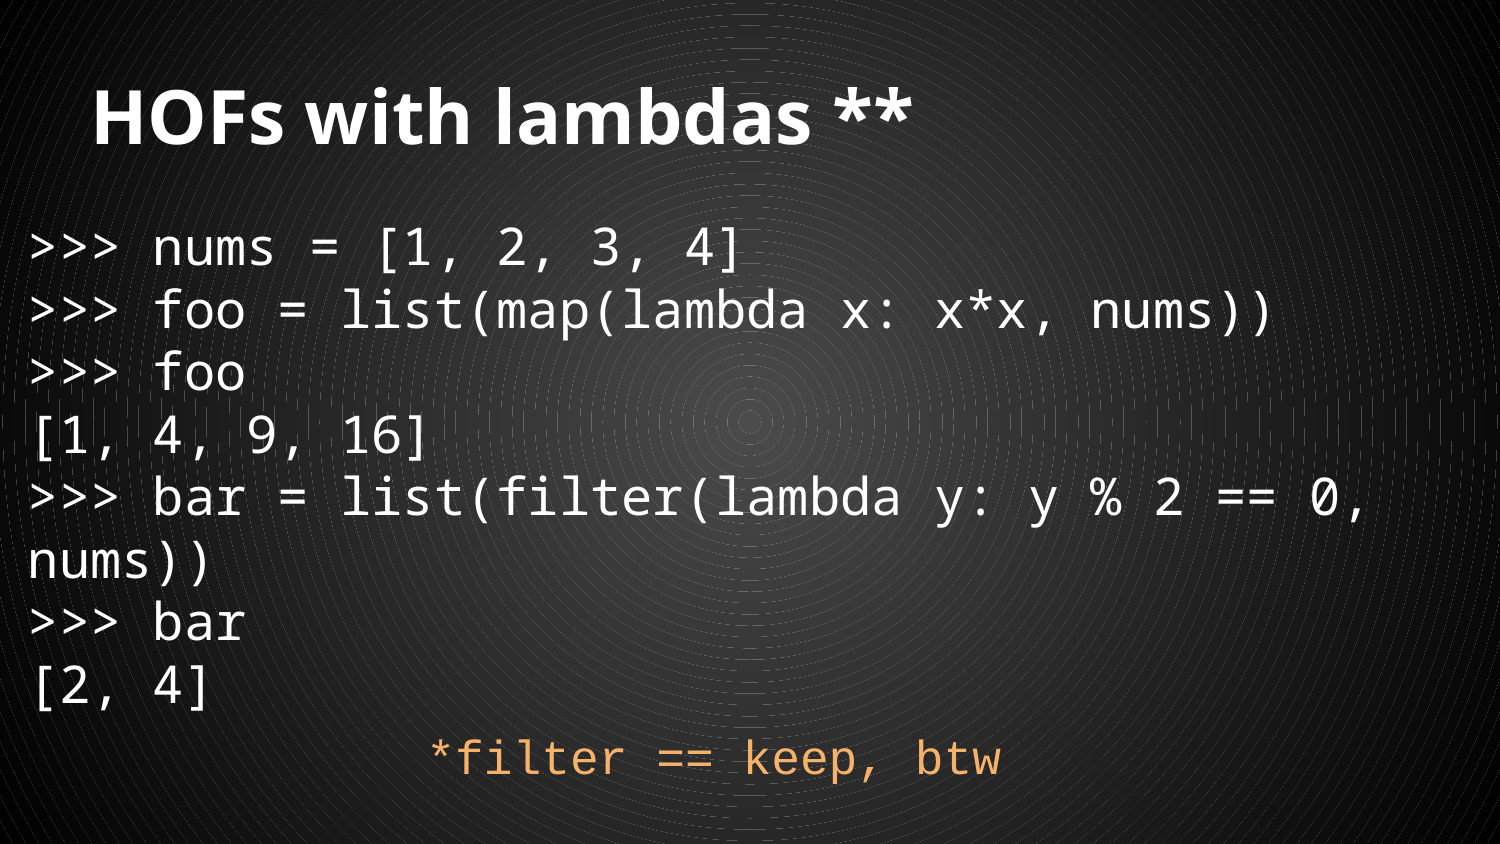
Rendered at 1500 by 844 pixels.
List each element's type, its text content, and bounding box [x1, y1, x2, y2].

list *filter == keep, btw [411, 711, 1089, 812]
title HOFs with lambdas ** [75, 33, 1425, 175]
list >>> nums = [1, 2, 3, 4] >>> foo = list(map(lambda x: x*x, nums)) >>> foo [1, 4, 9, 16] >>> bar = list(filter(lambda y: y % 2 == 0, nums)) >>> bar [2, 4] [12, 198, 1500, 809]
